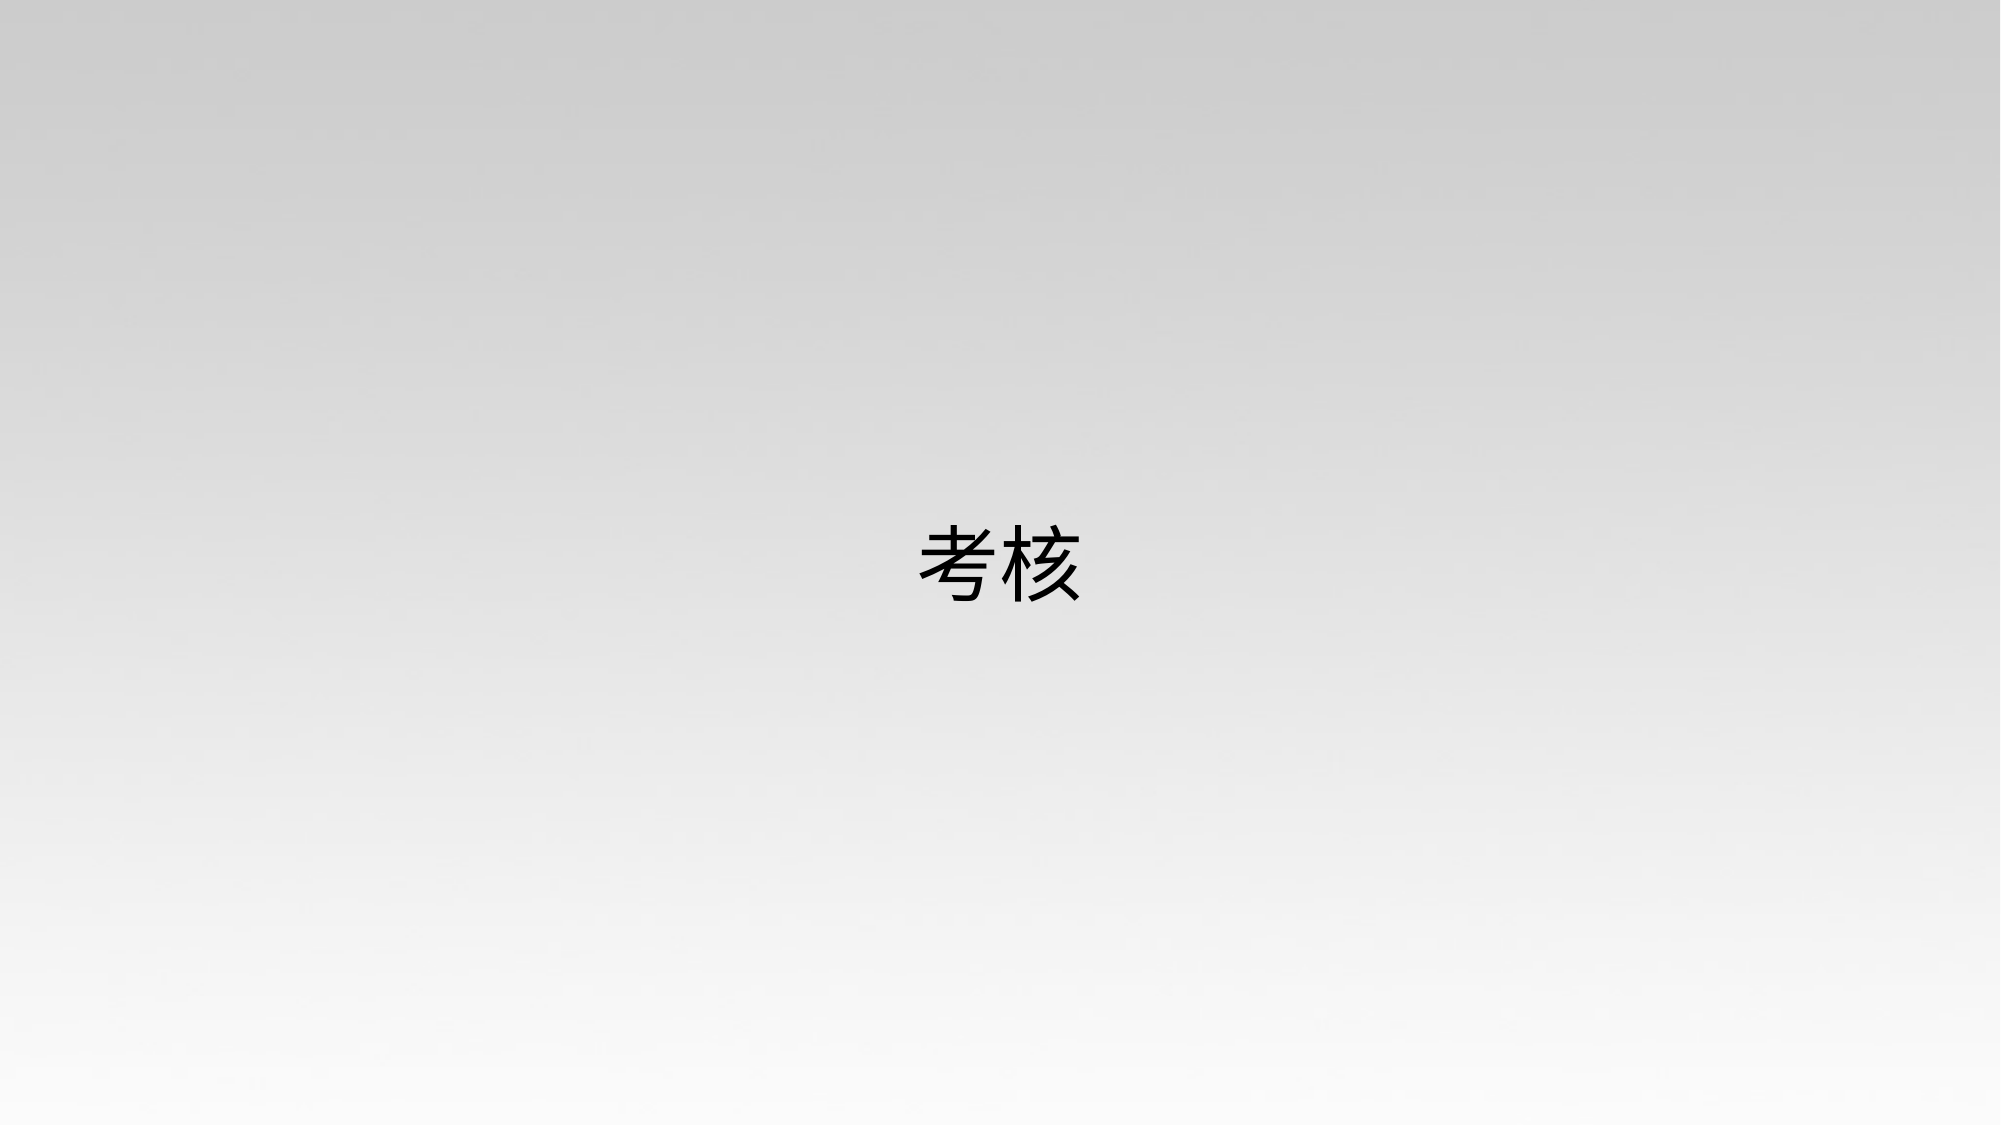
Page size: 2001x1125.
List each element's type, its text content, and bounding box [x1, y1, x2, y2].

picture [0, 0, 2001, 1125]
text_box 考核 [901, 504, 1099, 620]
